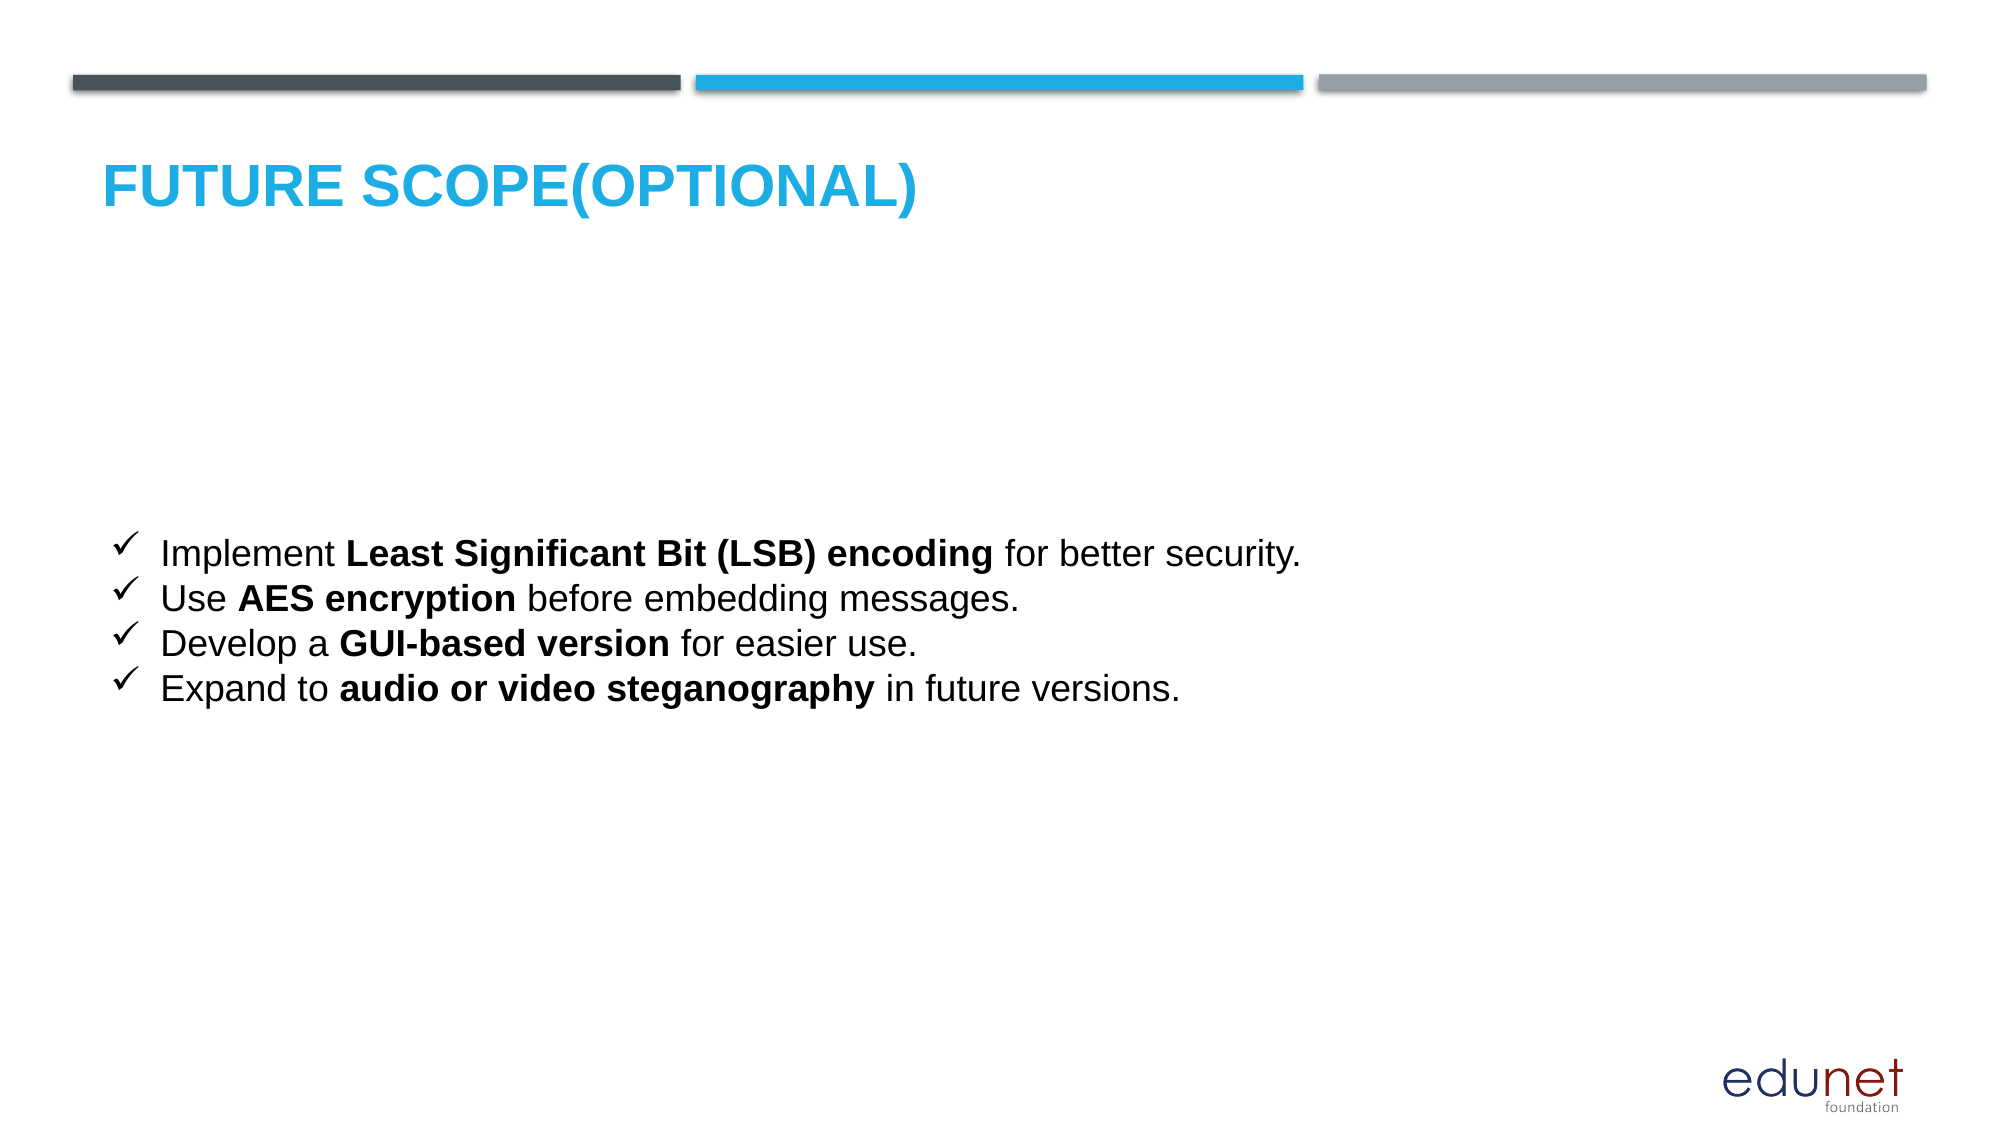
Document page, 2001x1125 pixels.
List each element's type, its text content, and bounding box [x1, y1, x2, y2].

picture [1719, 1056, 1905, 1116]
list Implement Least Significant Bit (LSB) encoding for better security. Use AES encryption before embedding messages. Develop a GUI-based version for easier use. Expand to audio or video steganography in future versions. [95, 270, 1329, 924]
text_box Future scope(optional) [87, 138, 1898, 226]
